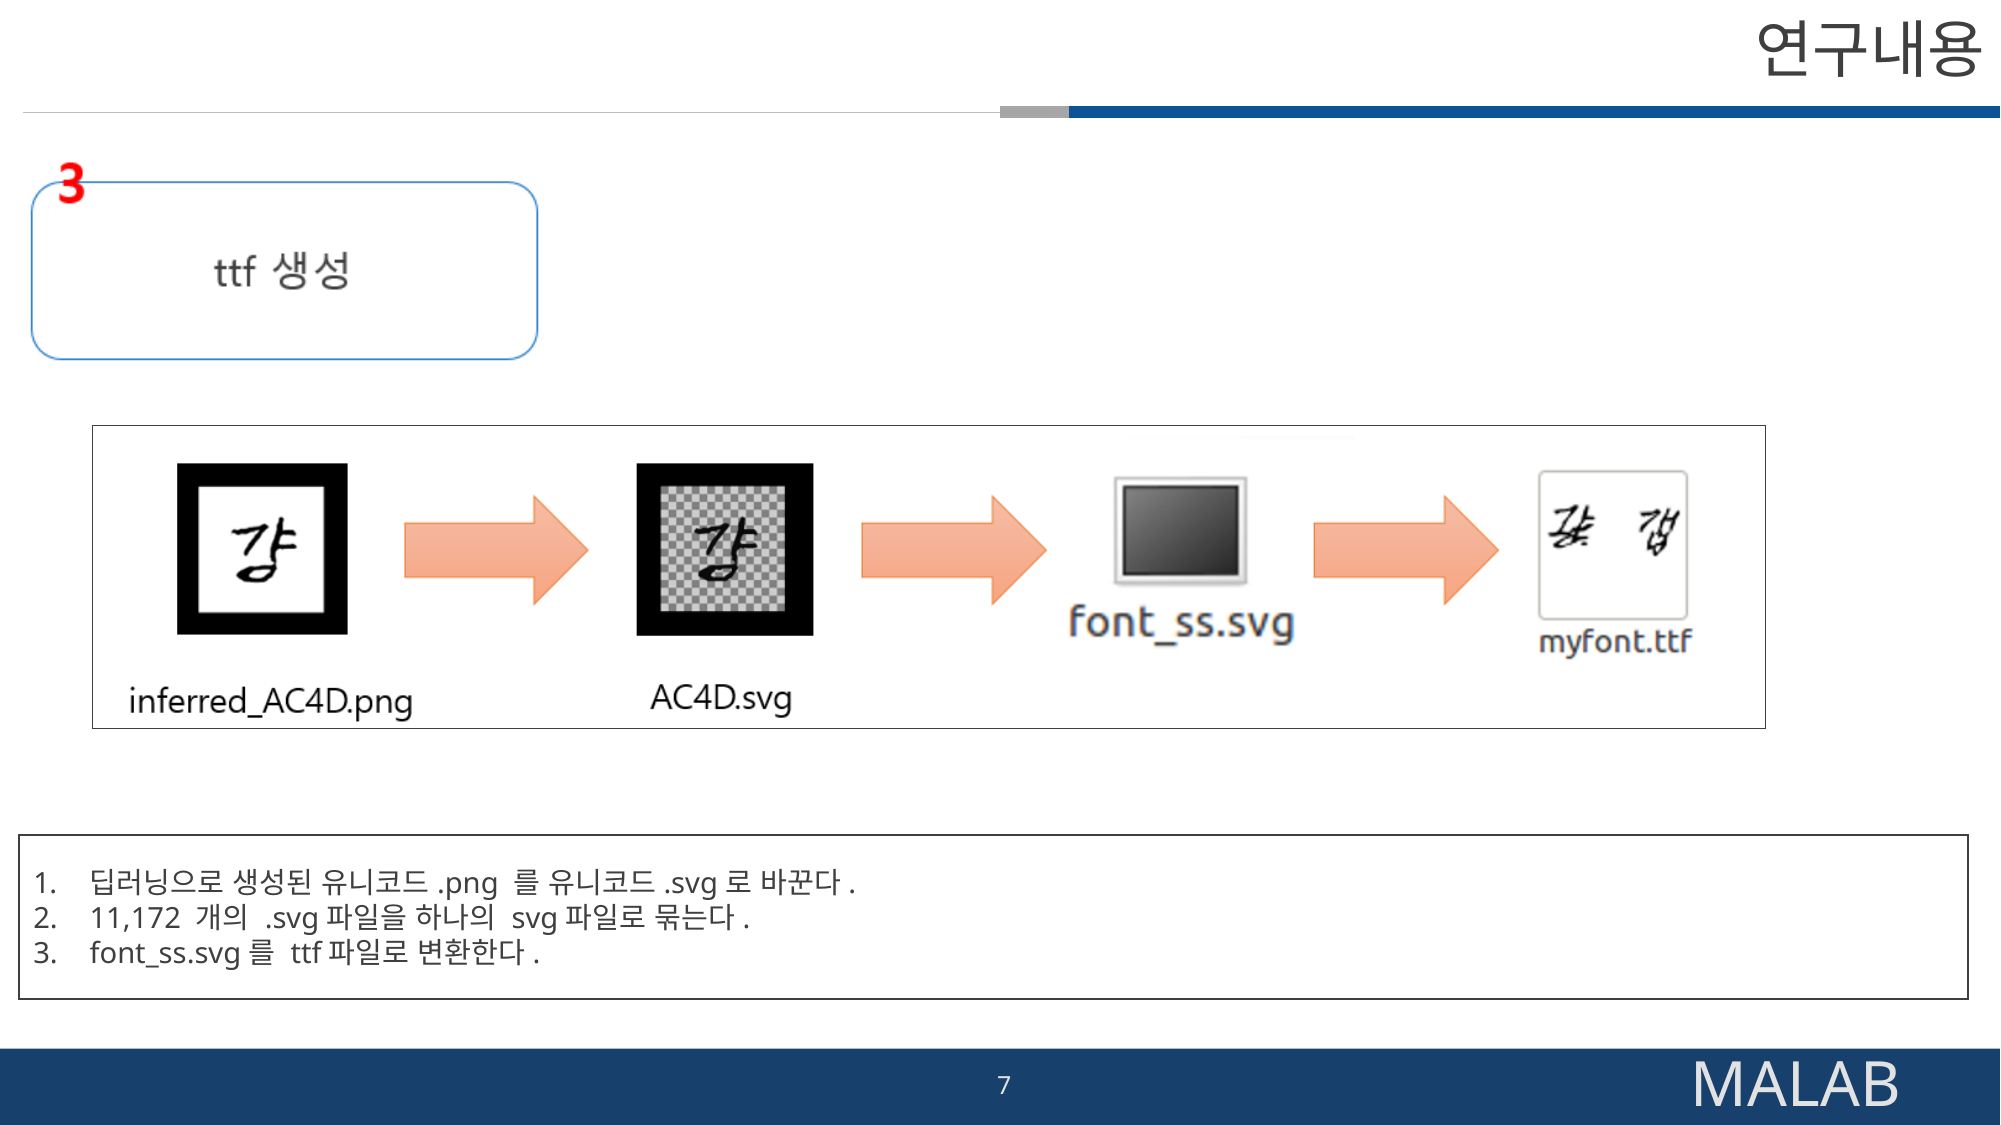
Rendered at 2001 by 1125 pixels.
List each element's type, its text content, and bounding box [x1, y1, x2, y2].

slide_number 7 [576, 1048, 1027, 1125]
text_box 딥러닝으로 생성된 유니코드.png 를 유니코드.svg로 바꾼다. 11,172 개의 .svg파일을 하나의 svg파일로 묶는다. font_ss.svg를 ttf파일로 변환한다. [18, 834, 1969, 1000]
picture [91, 425, 1766, 729]
picture [25, 155, 554, 376]
title 연구내용 [275, 0, 2000, 106]
footer MALAB [1591, 1048, 2000, 1125]
